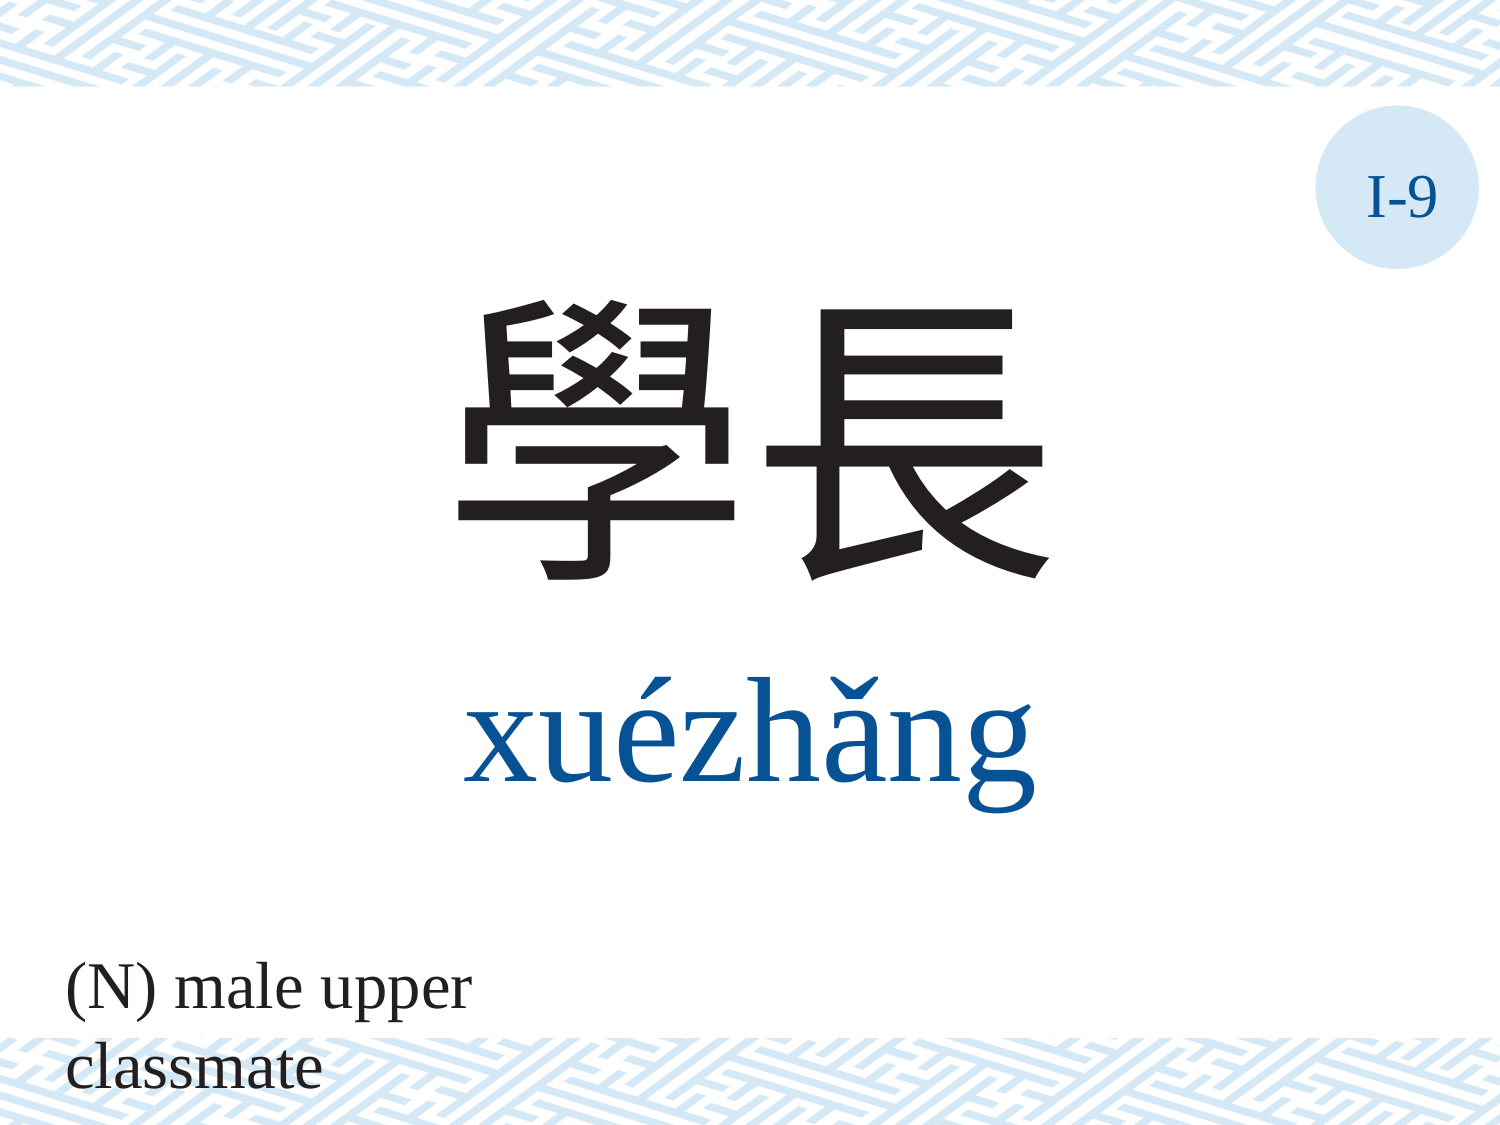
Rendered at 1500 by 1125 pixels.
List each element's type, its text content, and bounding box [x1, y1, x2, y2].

text_box (N) male upper classmate [62, 942, 751, 1103]
picture [0, 0, 1500, 1125]
text_box I-9 學長 xuézhǎng [439, 154, 1441, 812]
